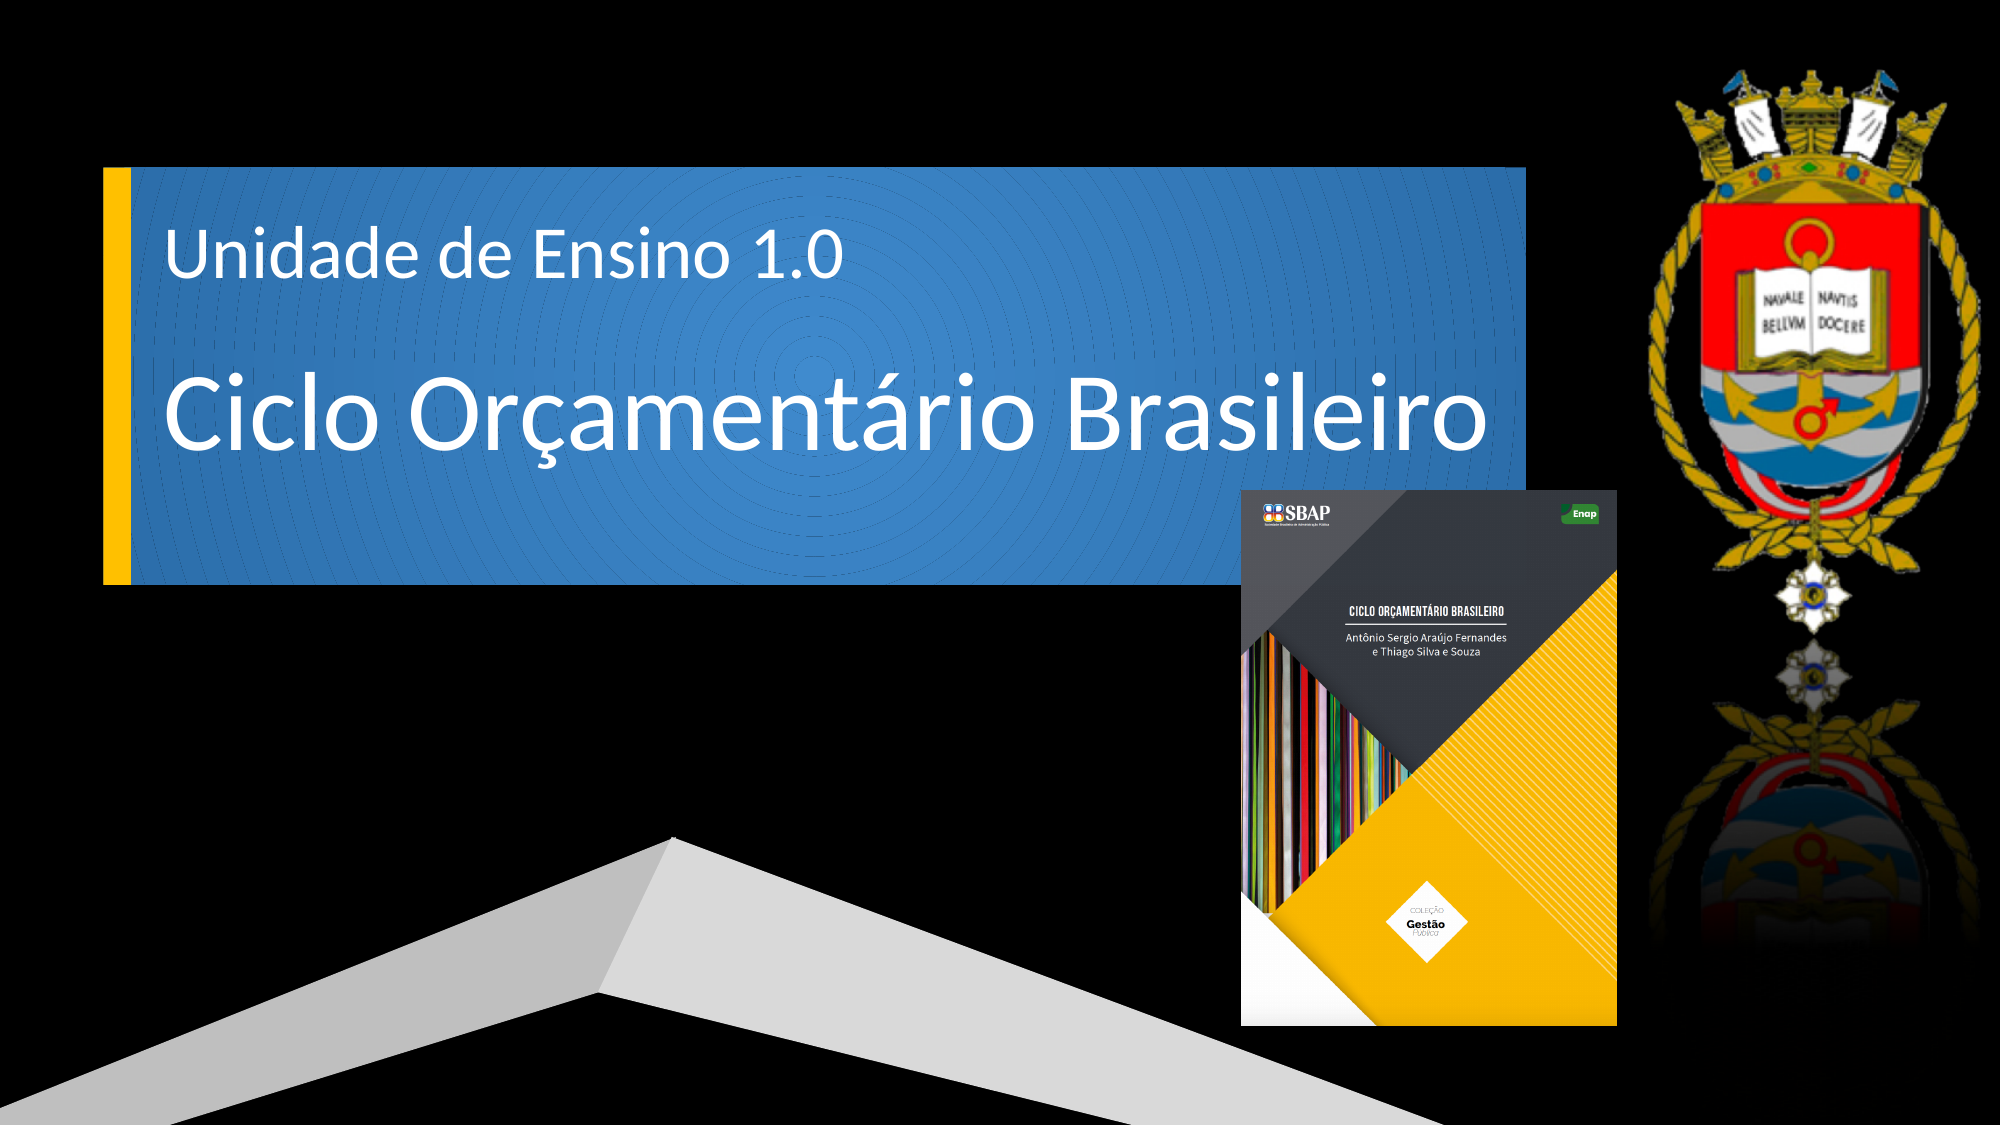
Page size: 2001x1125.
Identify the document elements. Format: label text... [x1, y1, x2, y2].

text_box Ciclo Orçamentário Brasileiro [149, 330, 1522, 481]
picture [1241, 490, 1617, 1026]
text_box [132, 167, 1527, 586]
text_box [0, 838, 669, 1125]
picture [1644, 68, 1983, 1125]
text_box [102, 167, 132, 586]
text_box Unidade de Ensino 1.0 [149, 196, 1222, 301]
text_box [596, 835, 1447, 1125]
